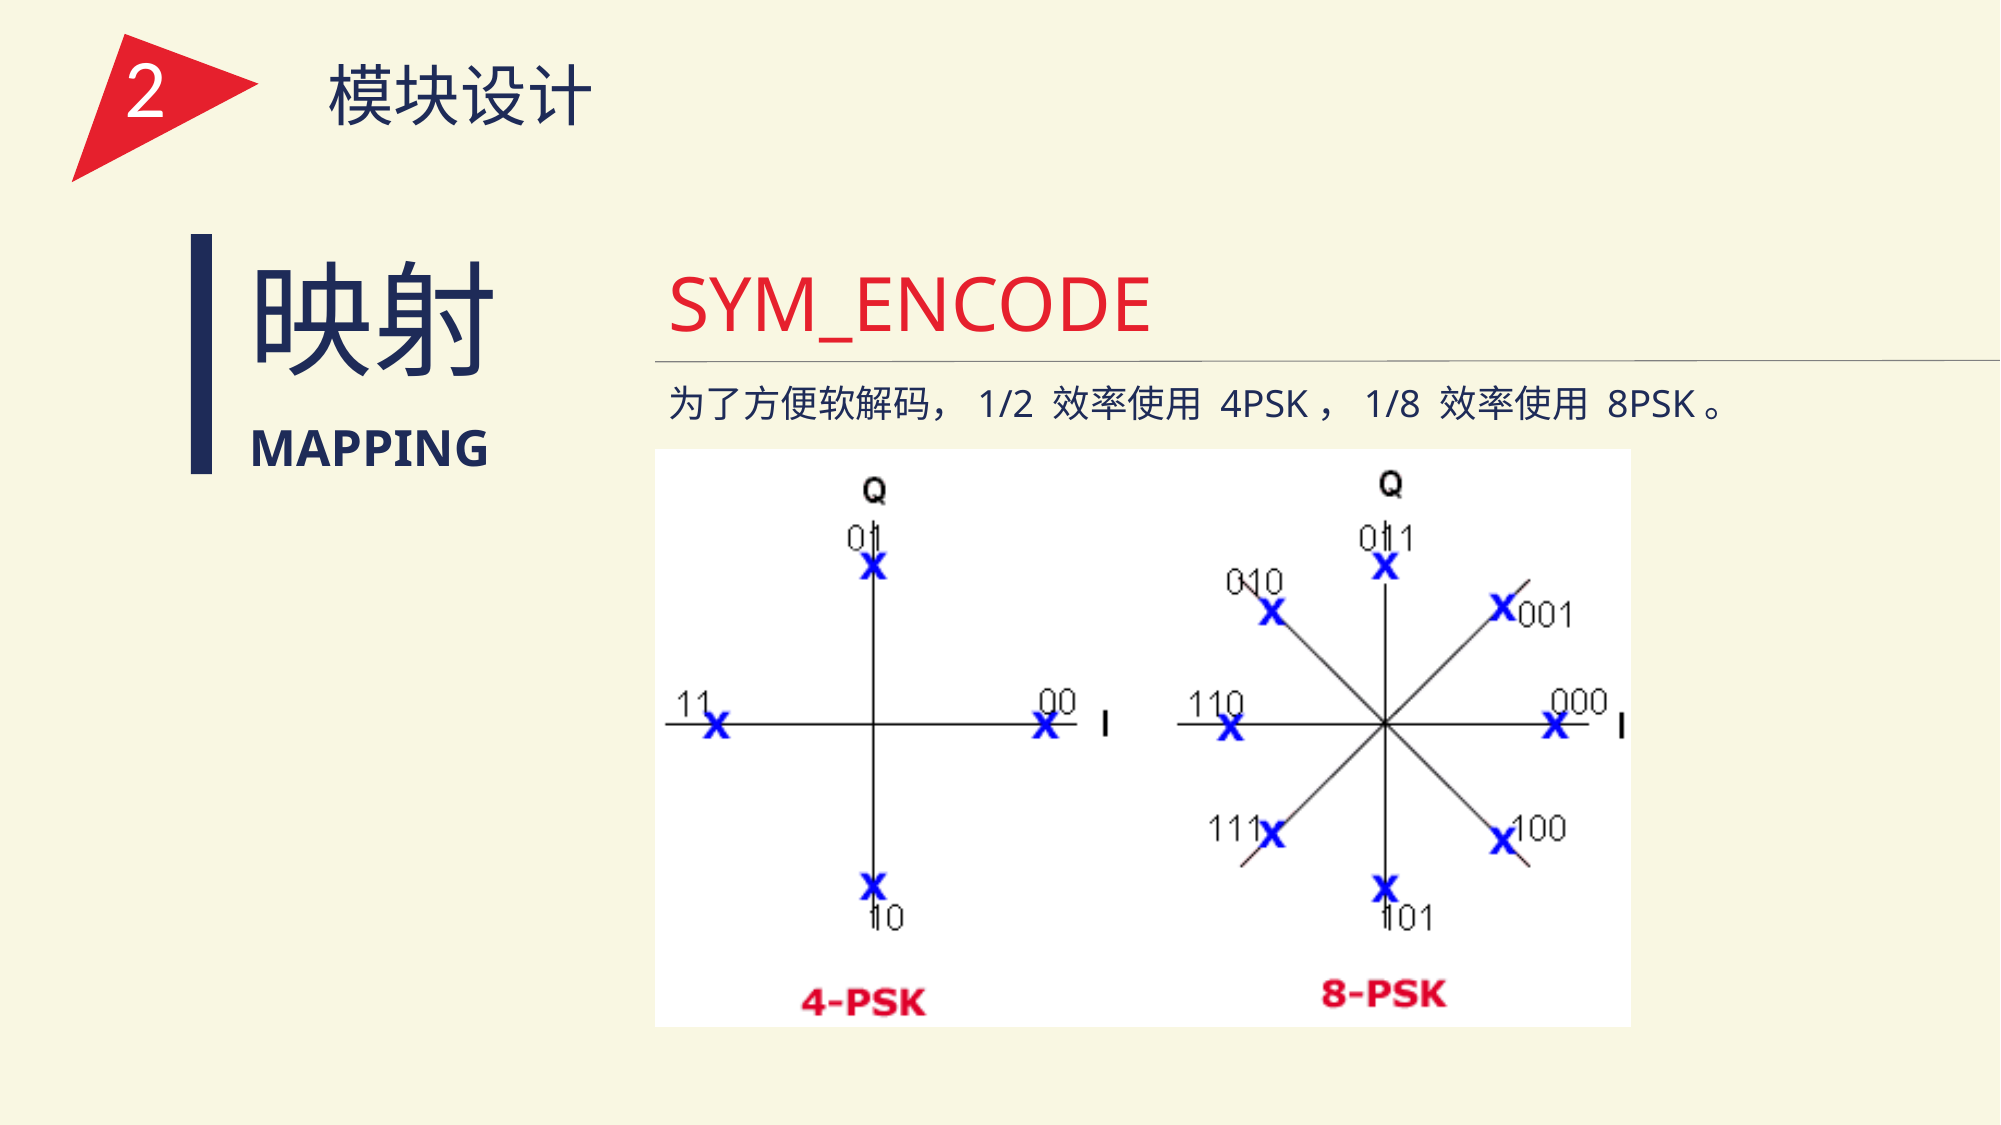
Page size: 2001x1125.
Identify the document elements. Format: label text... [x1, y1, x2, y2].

text_box SYM_ENCODE [653, 249, 1270, 354]
text_box 为了方便软解码，1/2 效率使用 4PSK，1/8 效率使用 8PSK。 [653, 372, 1964, 432]
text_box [83, 26, 611, 216]
picture [655, 449, 1631, 1027]
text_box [190, 234, 529, 487]
